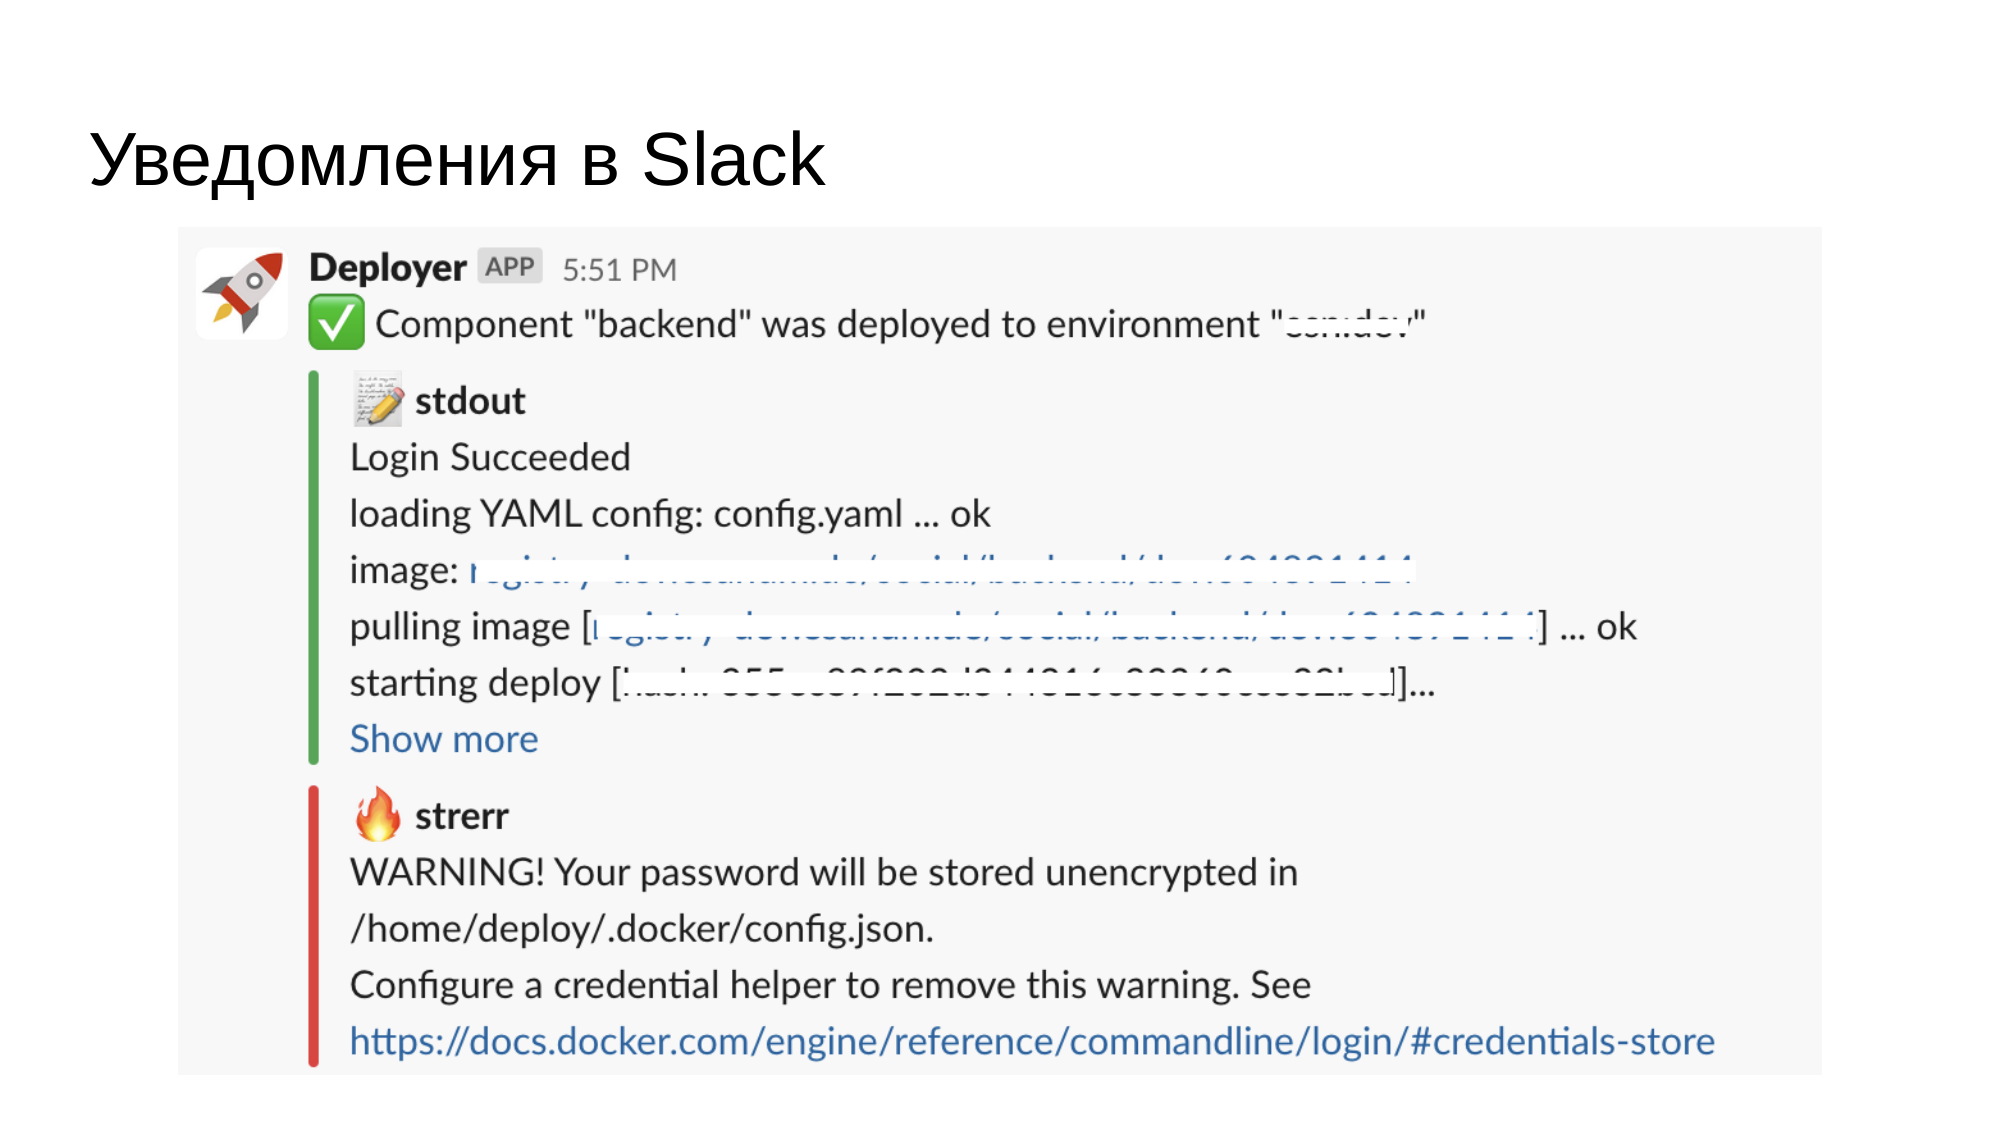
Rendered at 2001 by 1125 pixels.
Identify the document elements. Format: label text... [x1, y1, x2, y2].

title Уведомления в Slack [68, 97, 1932, 223]
picture [177, 222, 1822, 1076]
